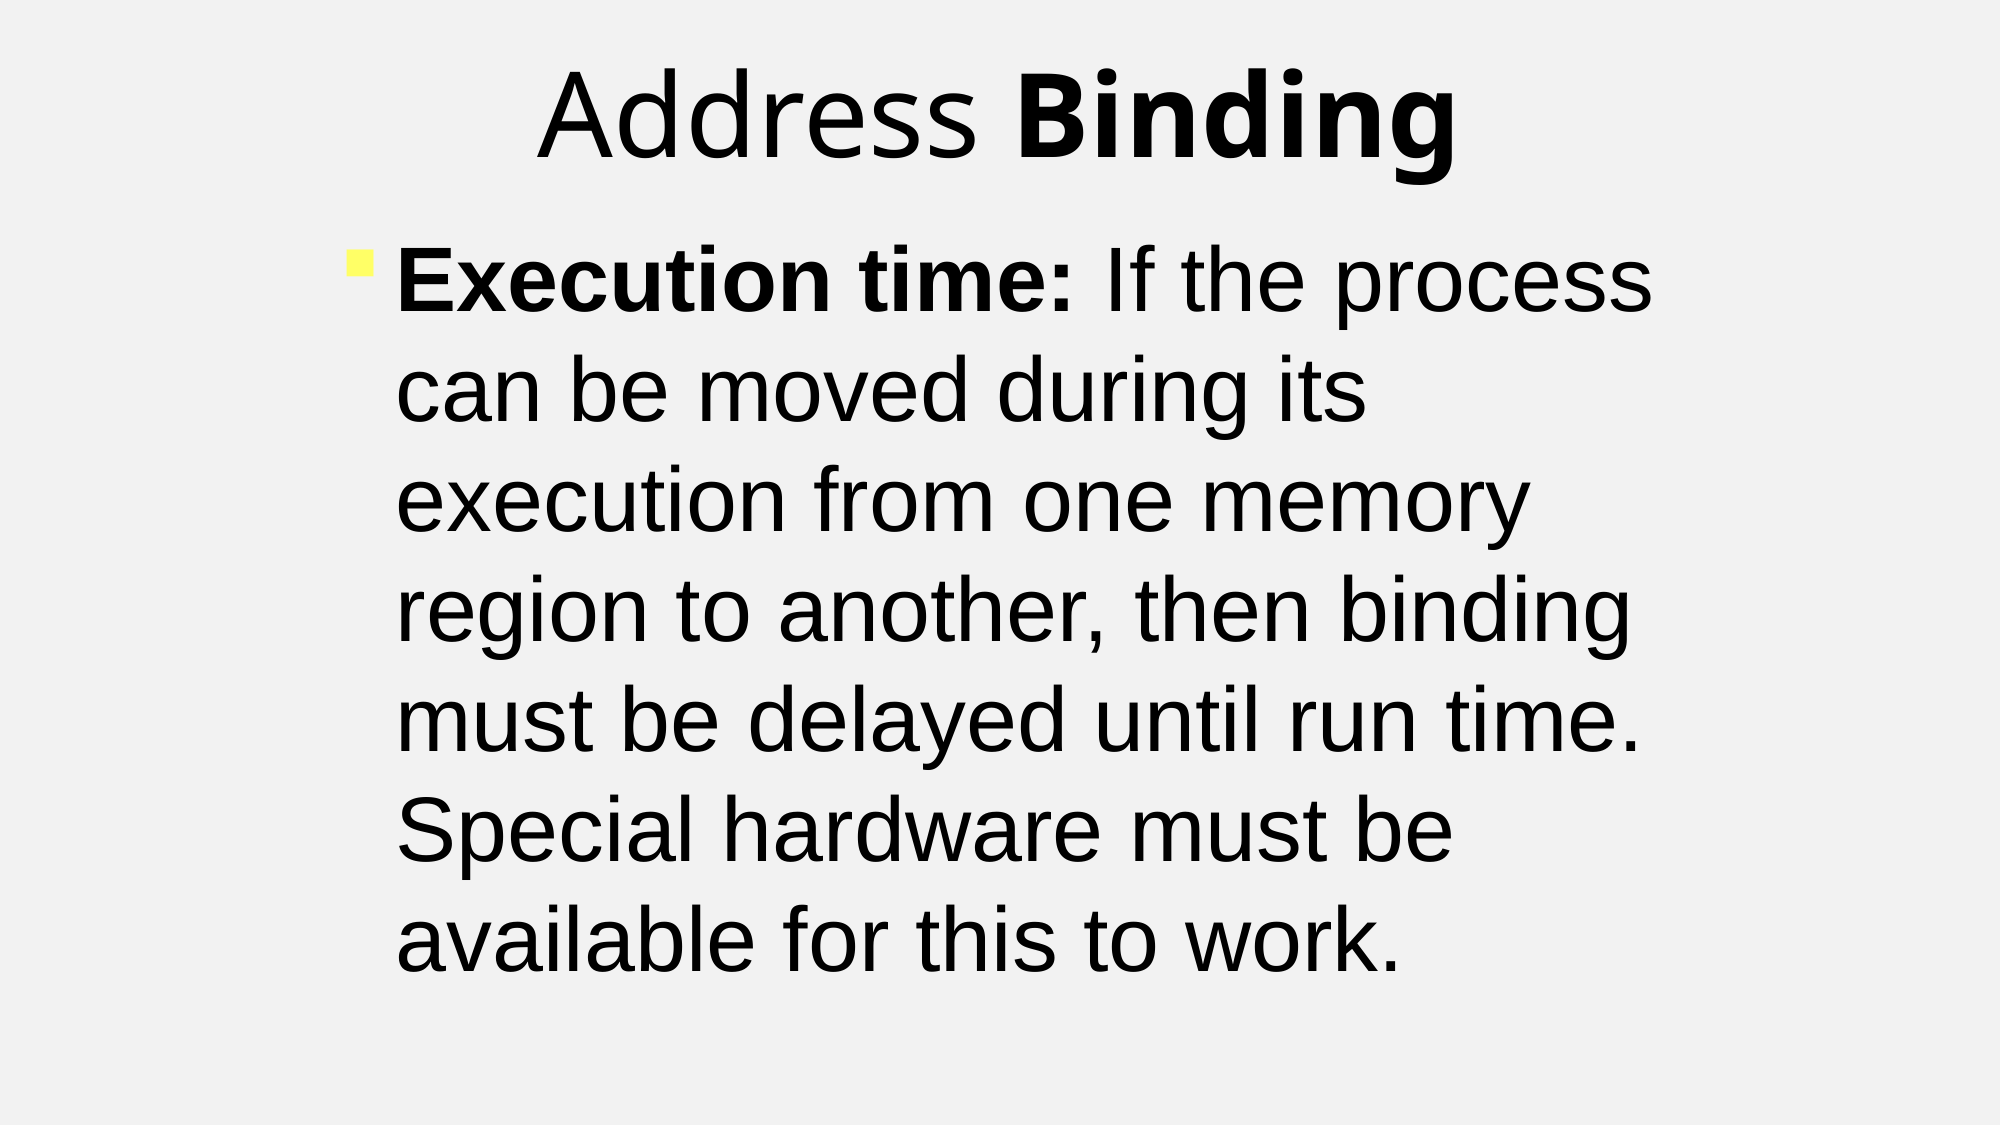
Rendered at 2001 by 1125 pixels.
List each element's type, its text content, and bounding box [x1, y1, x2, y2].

text_box Execution time: If the process can be moved during its execution from one memory region to another, then binding must be delayed until run time. Special hardware must be available for this to work. [324, 212, 1688, 1088]
text_box Address Binding [324, 45, 1675, 175]
